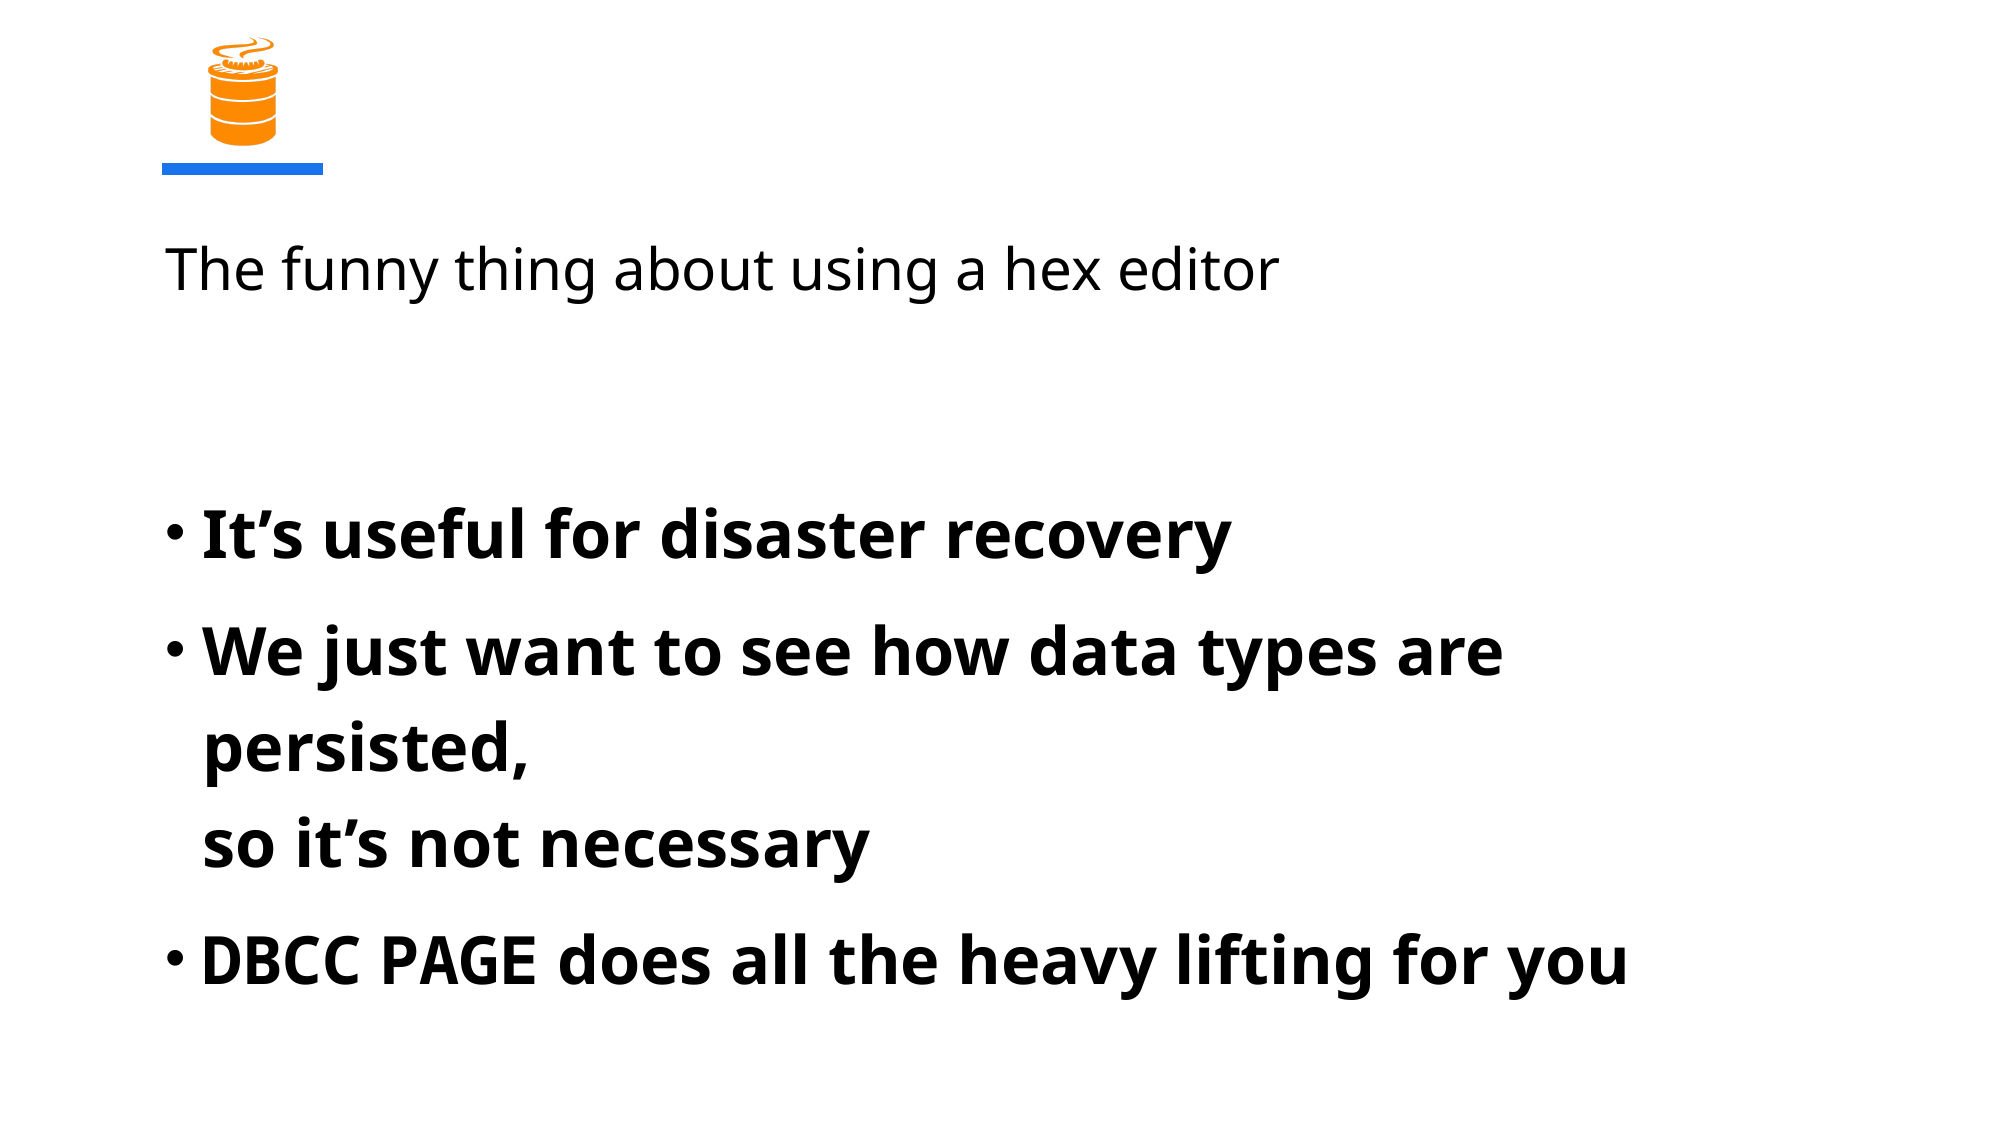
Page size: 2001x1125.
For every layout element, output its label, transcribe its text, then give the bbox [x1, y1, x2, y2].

picture [208, 37, 279, 146]
list It’s useful for disaster recovery We just want to see how data types are persisted, so it’s not necessary DBCC PAGE does all the heavy lifting for you [150, 468, 1850, 1092]
title The funny thing about using a hex editor [150, 224, 1850, 441]
